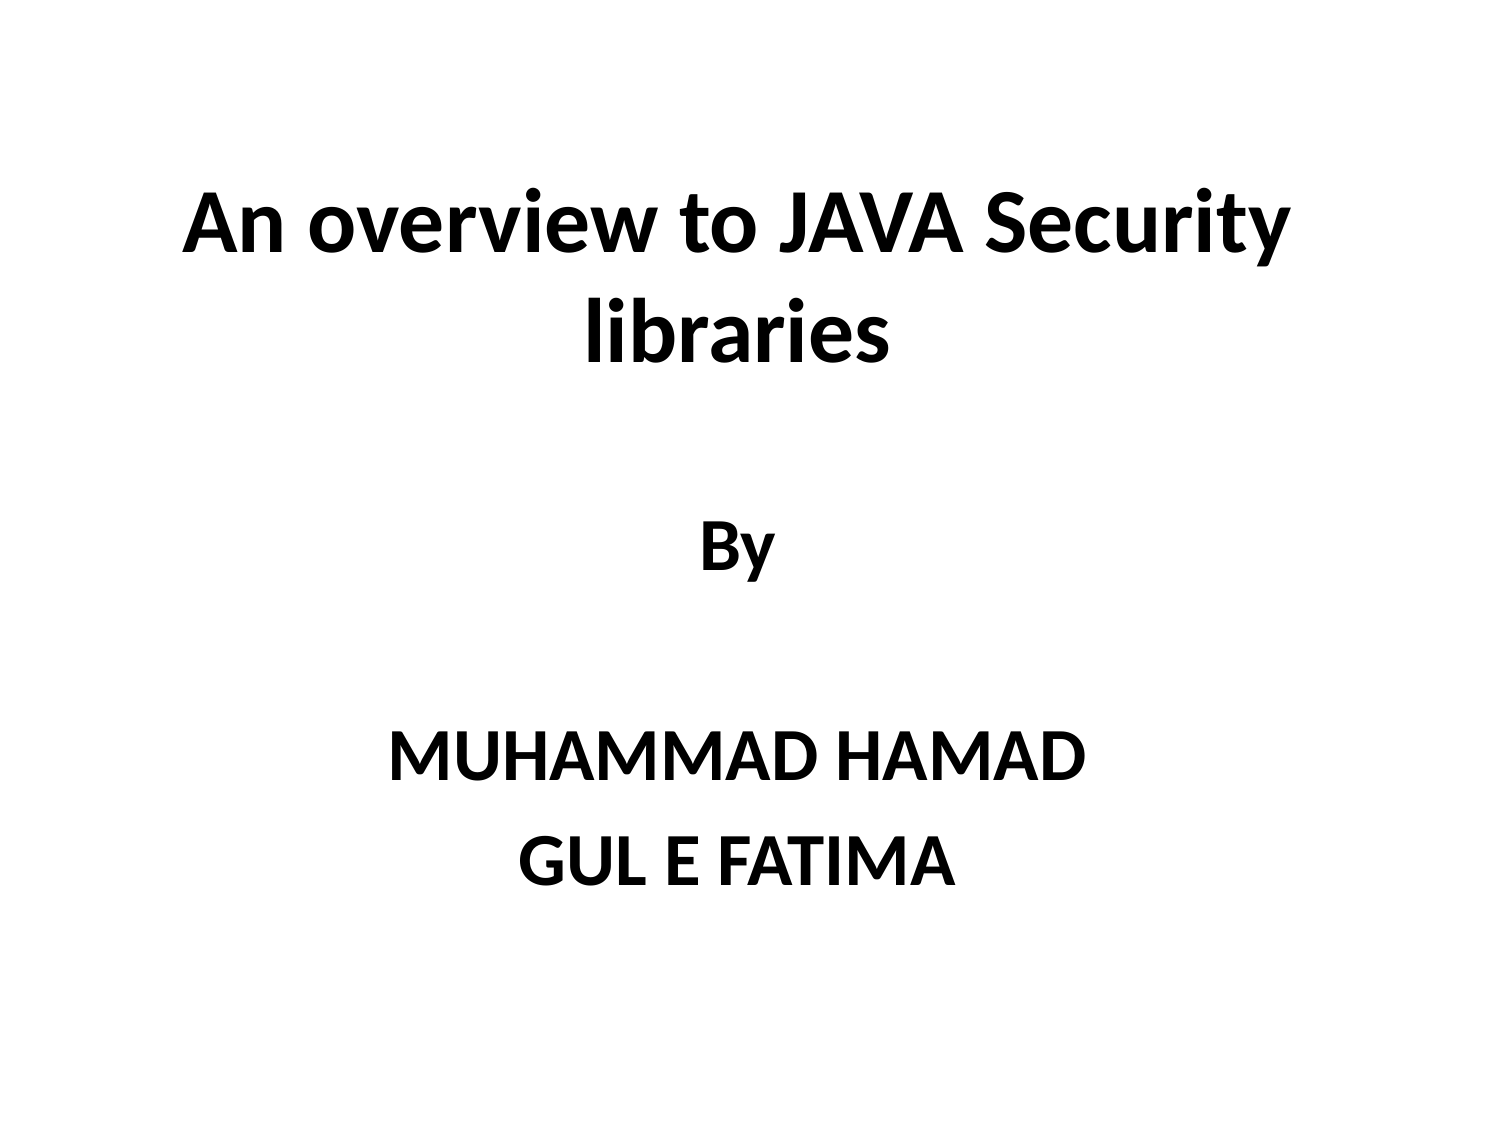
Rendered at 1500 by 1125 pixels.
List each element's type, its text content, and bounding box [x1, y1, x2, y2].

subtitle By MUHAMMAD HAMAD GUL E FATIMA [212, 487, 1263, 875]
title An overview to JAVA Security libraries [99, 149, 1375, 392]
